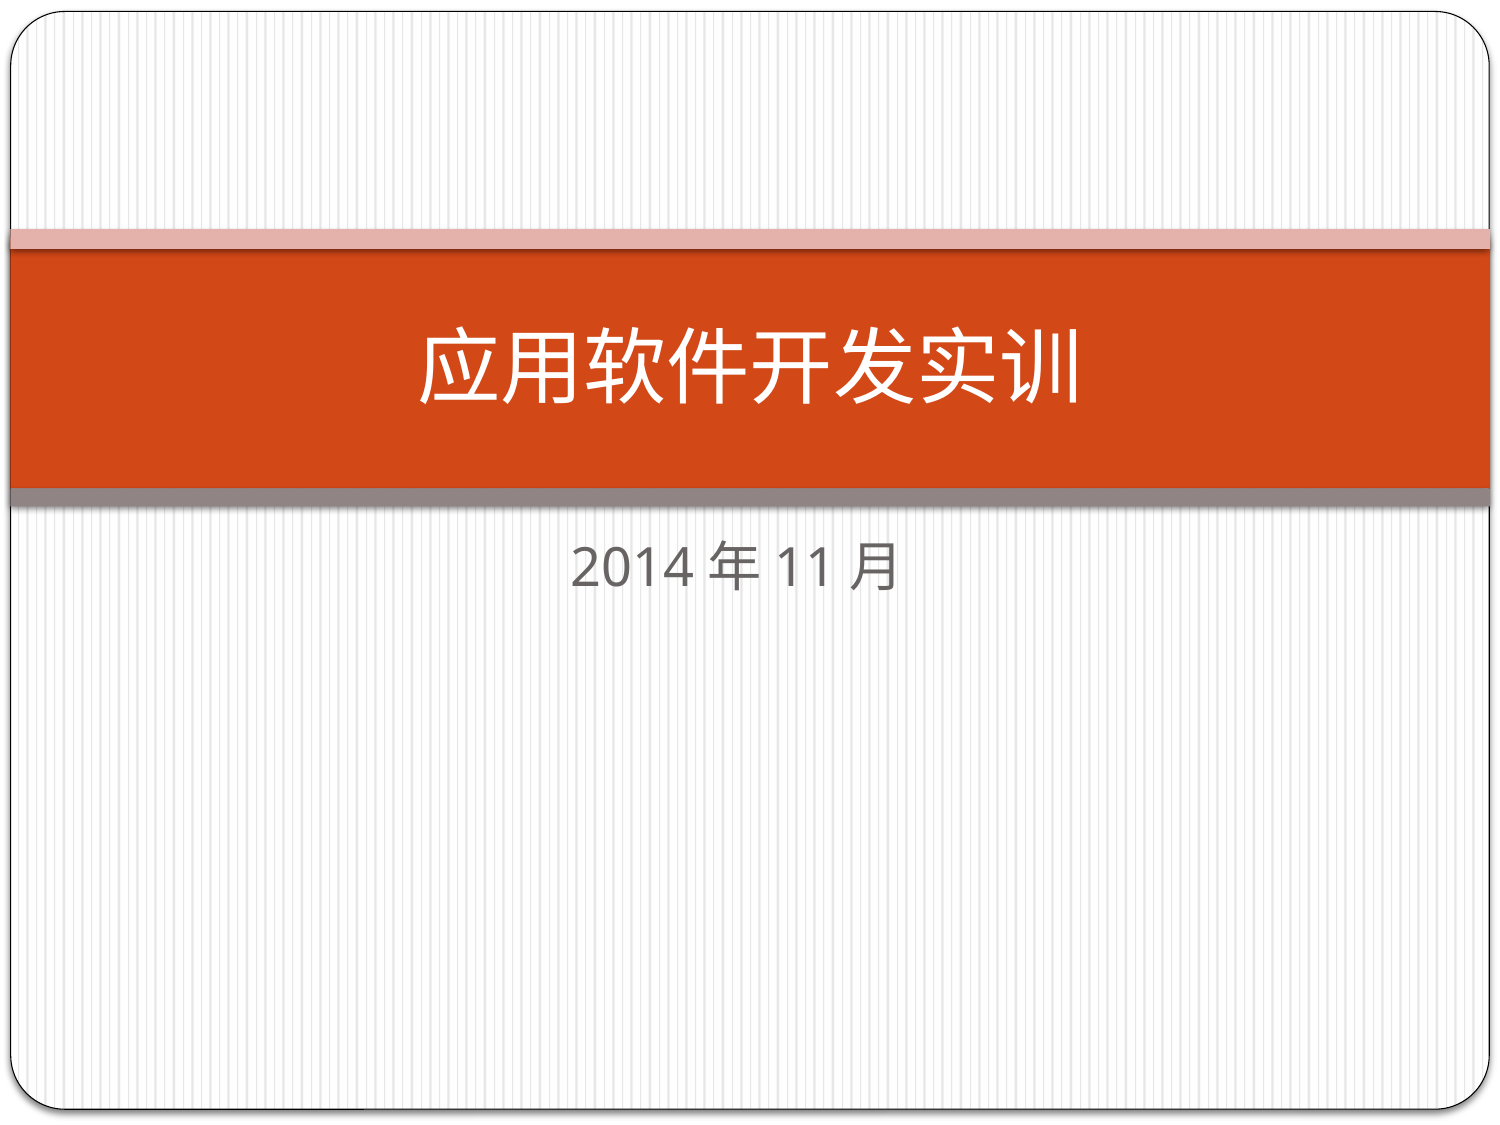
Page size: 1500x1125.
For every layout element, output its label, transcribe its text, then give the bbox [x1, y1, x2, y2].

subtitle 2014年11月 [212, 525, 1263, 788]
title 应用软件开发实训 [75, 247, 1425, 489]
